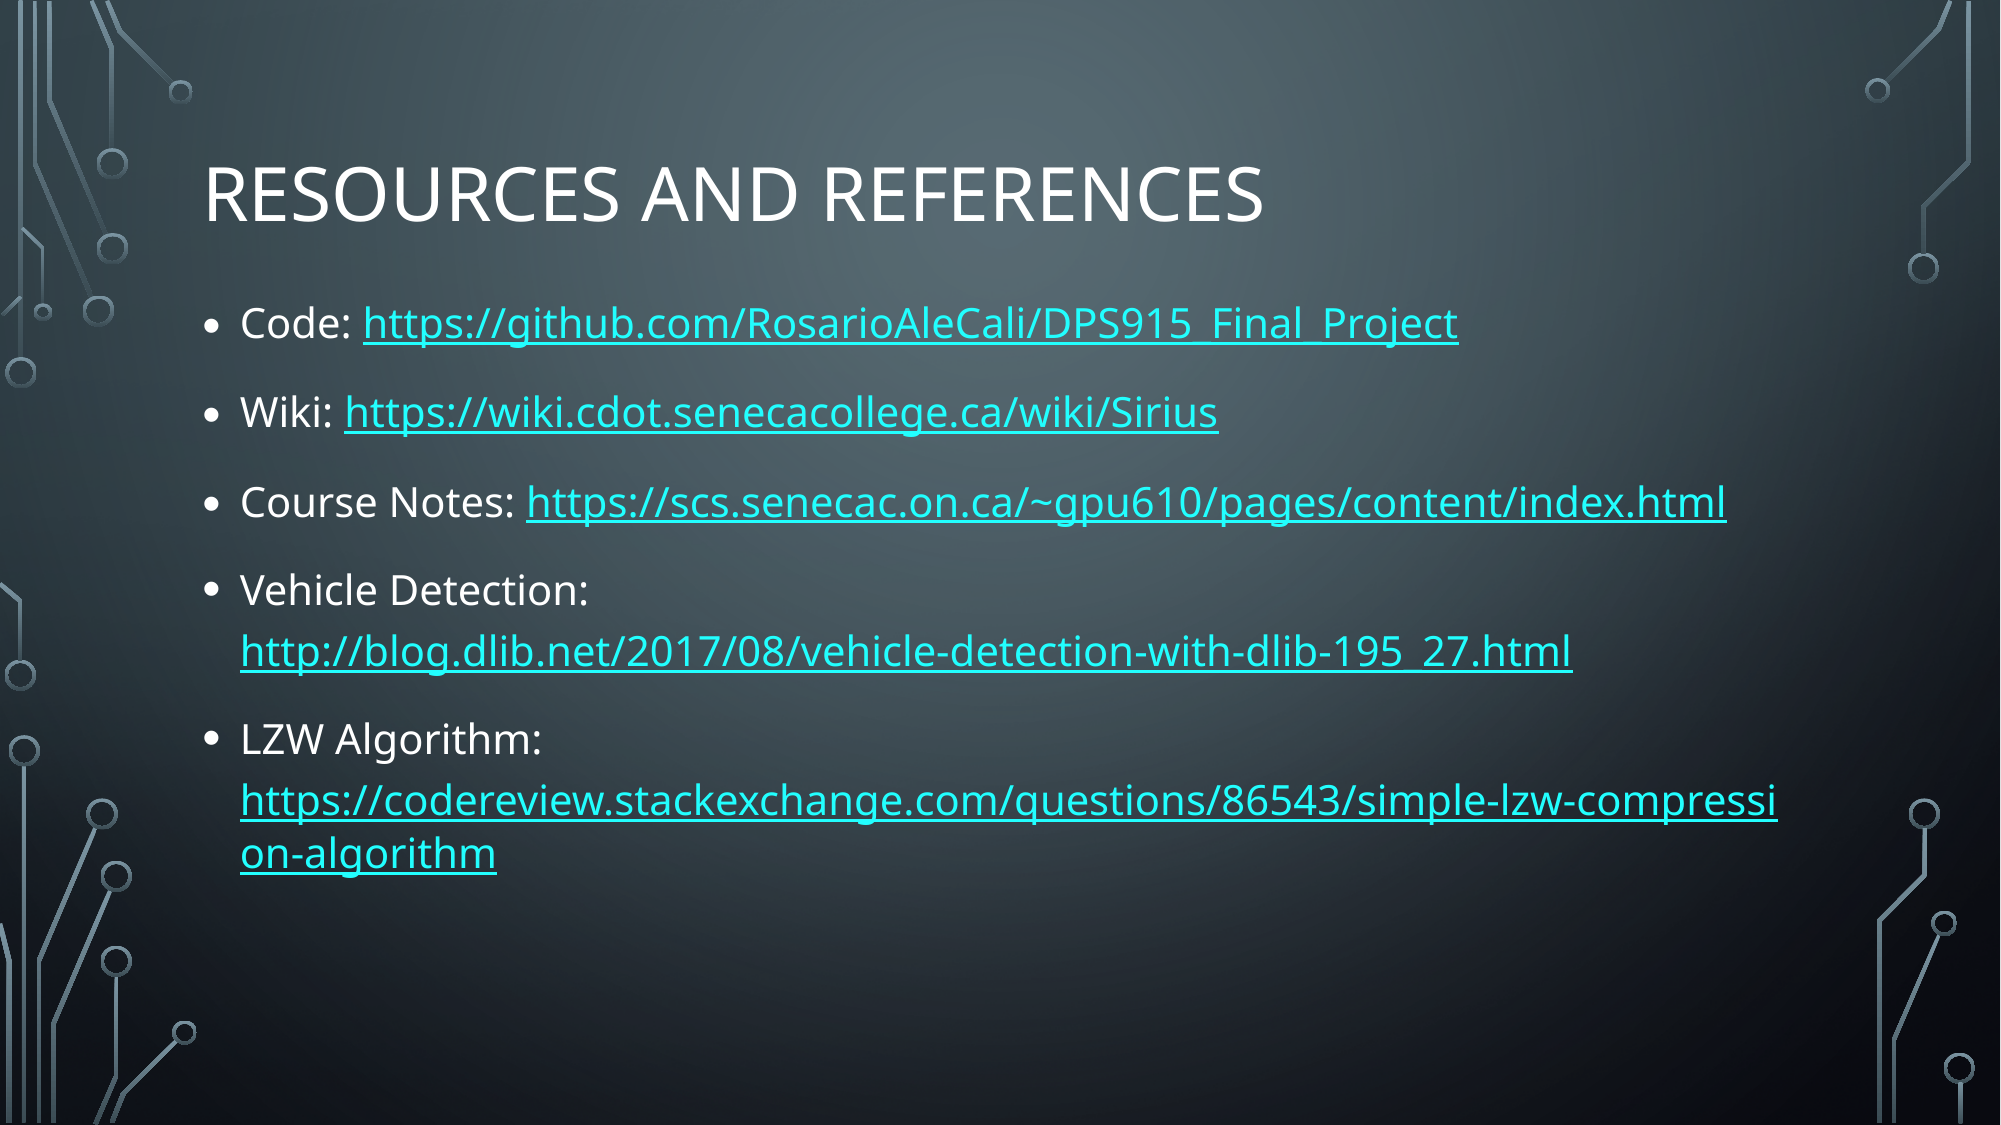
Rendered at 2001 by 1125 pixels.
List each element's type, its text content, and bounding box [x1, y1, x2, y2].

title Resources and references [187, 101, 1813, 278]
list Code: https://github.com/RosarioAleCali/DPS915_Final_Project Wiki: https://wiki.cdot.senecacollege.ca/wiki/Sirius Course Notes: https://scs.senecac.on.ca/~gpu610/pages/content/index.html Vehicle Detection: http://blog.dlib.net/2017/08/vehicle-detection-with-dlib-195_27.html LZW Algorithm: https://codereview.stackexchange.com/questions/86543/simple-lzw-compression-algorithm [187, 278, 1813, 978]
